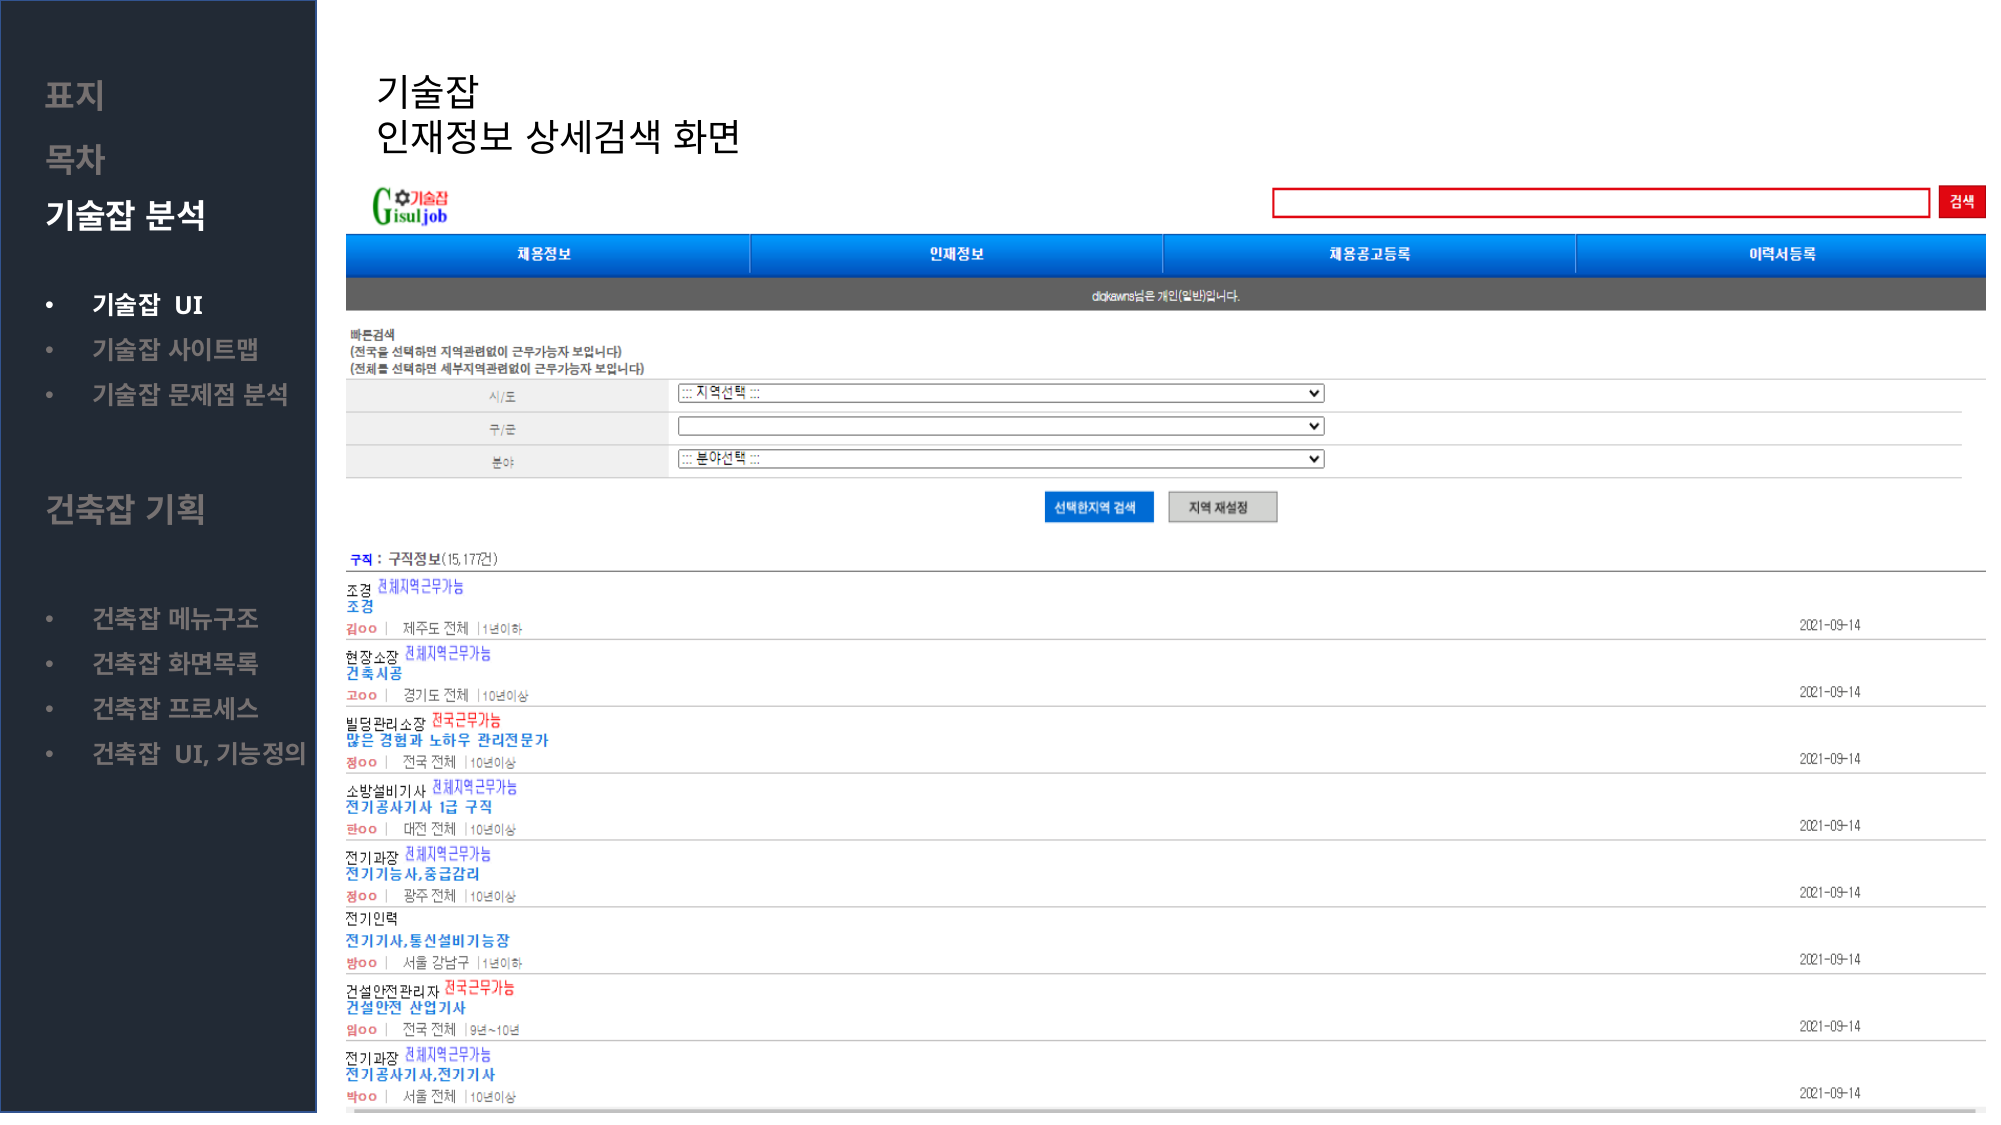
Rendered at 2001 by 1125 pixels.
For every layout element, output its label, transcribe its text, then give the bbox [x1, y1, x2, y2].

text_box 기술잡 분석 기술잡 UI 기술잡 사이트맵 기술잡 문제점 분석 건축잡 기획 건축잡 메뉴구조 건축잡 화면목록 건축잡 프로세스 건축잡 UI,기능정의 [30, 187, 346, 777]
text_box 목차 [29, 132, 241, 187]
text_box 표지 [29, 67, 242, 123]
text_box [0, 0, 317, 1113]
picture [346, 183, 1986, 1113]
text_box 기술잡 인재정보 상세검색 화면 [361, 61, 812, 167]
